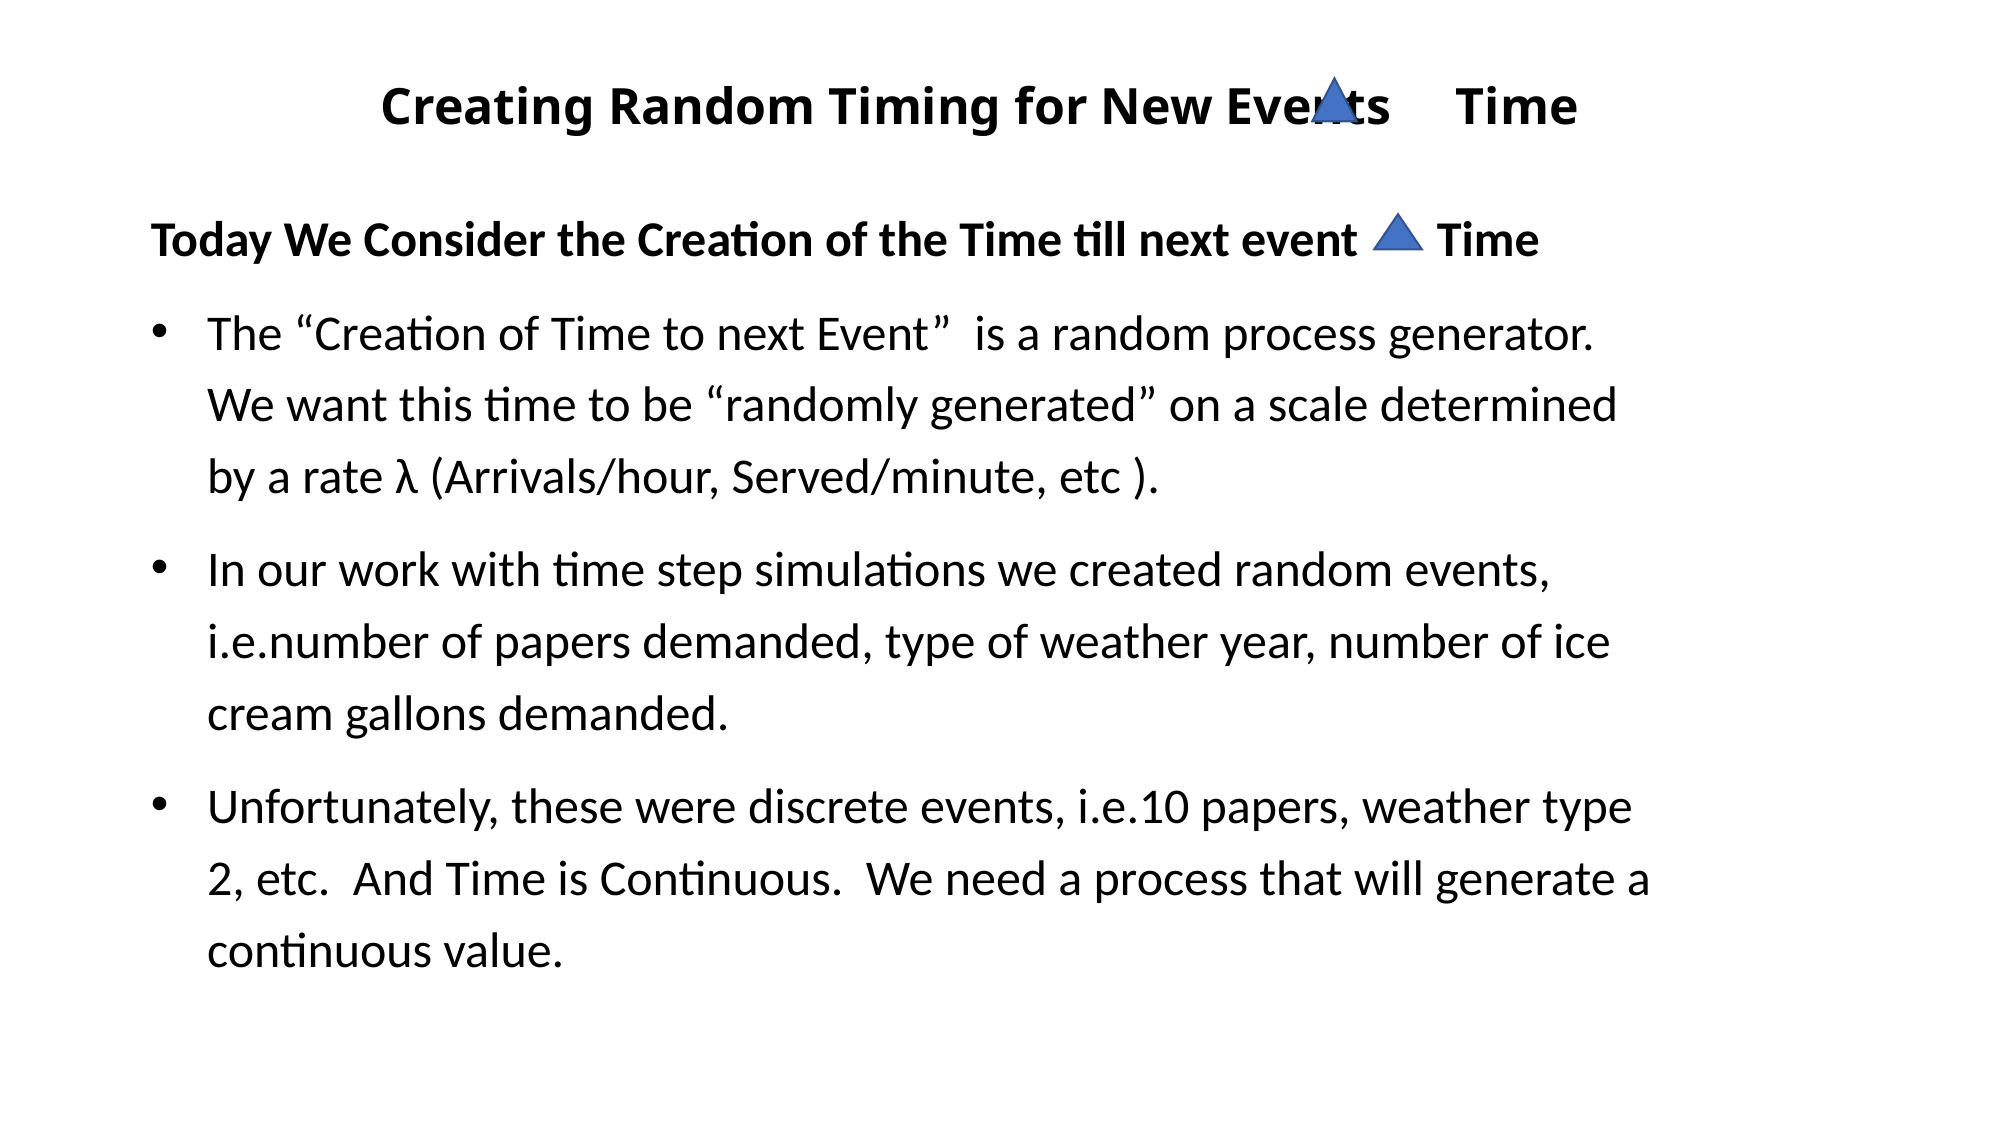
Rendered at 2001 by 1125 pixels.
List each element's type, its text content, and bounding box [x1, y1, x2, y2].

text_box [1372, 212, 1424, 251]
title Creating Random Timing for New Events Time [229, 32, 1730, 143]
subtitle Today We Consider the Creation of the Time till next event Time The “Creation of Time to next Event” is a random process generator. We want this time to be “randomly generated” on a scale determined by a rate λ (Arrivals/hour, Served/minute, etc ). In our work with time step simulations we created random events, i.e.number of papers demanded, type of weather year, number of ice cream gallons demanded. Unfortunately, these were discrete events, i.e.10 papers, weather type 2, etc. And Time is Continuous. We need a process that will generate a continuous value. [135, 149, 1693, 1093]
text_box [1310, 76, 1359, 123]
